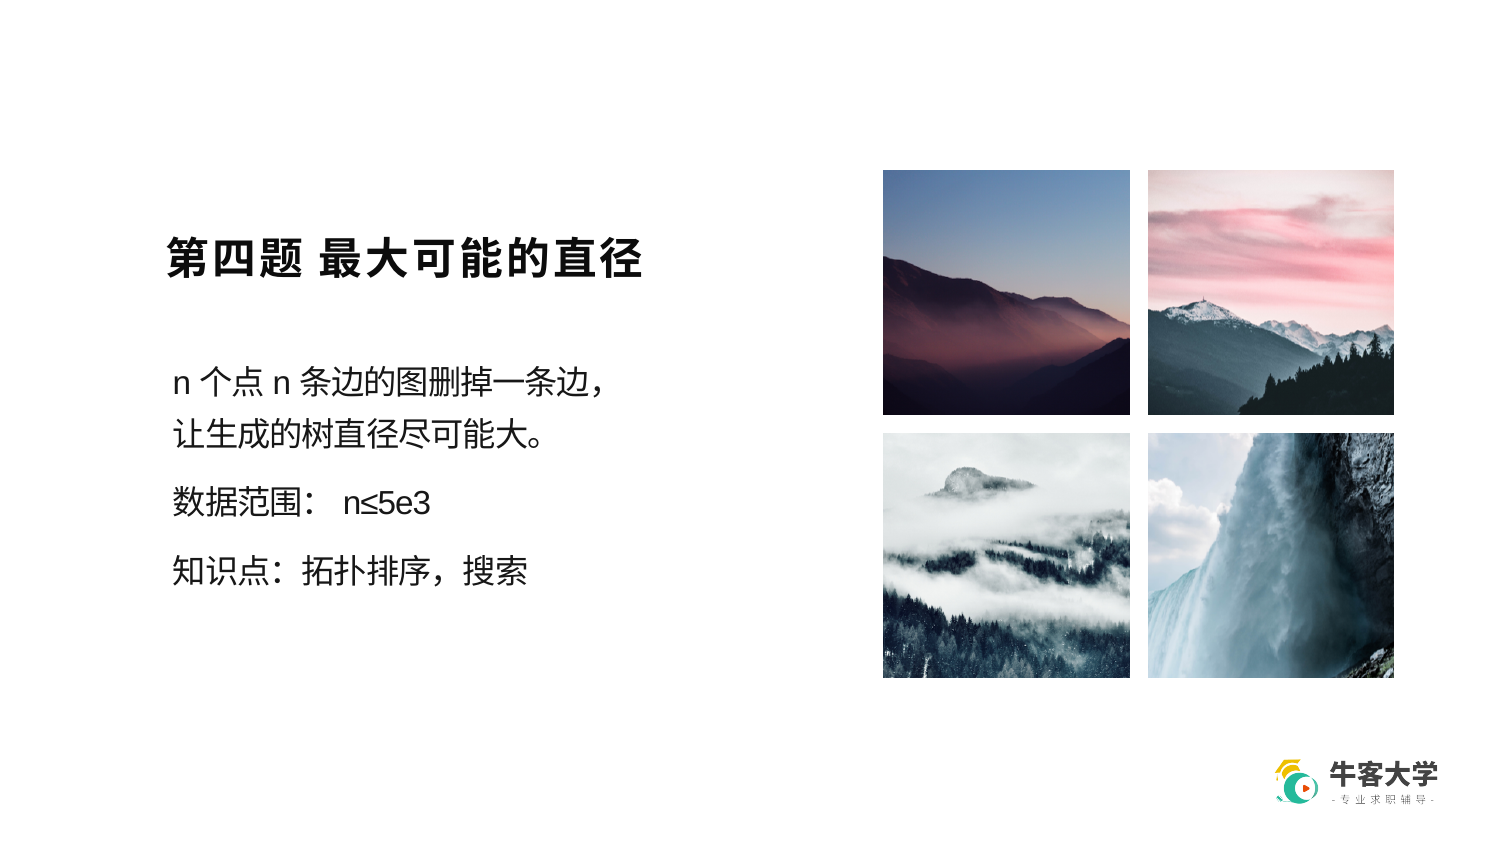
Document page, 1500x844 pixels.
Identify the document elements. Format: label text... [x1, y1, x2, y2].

picture [1148, 170, 1395, 415]
picture [883, 170, 1130, 415]
text_box n个点n条边的图删掉一条边，让生成的树直径尽可能大。 数据范围：n≤5e3 知识点：拓扑排序，搜索 [163, 344, 656, 627]
picture [1269, 748, 1453, 815]
picture [883, 433, 1130, 678]
picture [1148, 433, 1395, 678]
text_box 第四题 最大可能的直径 [156, 210, 691, 297]
